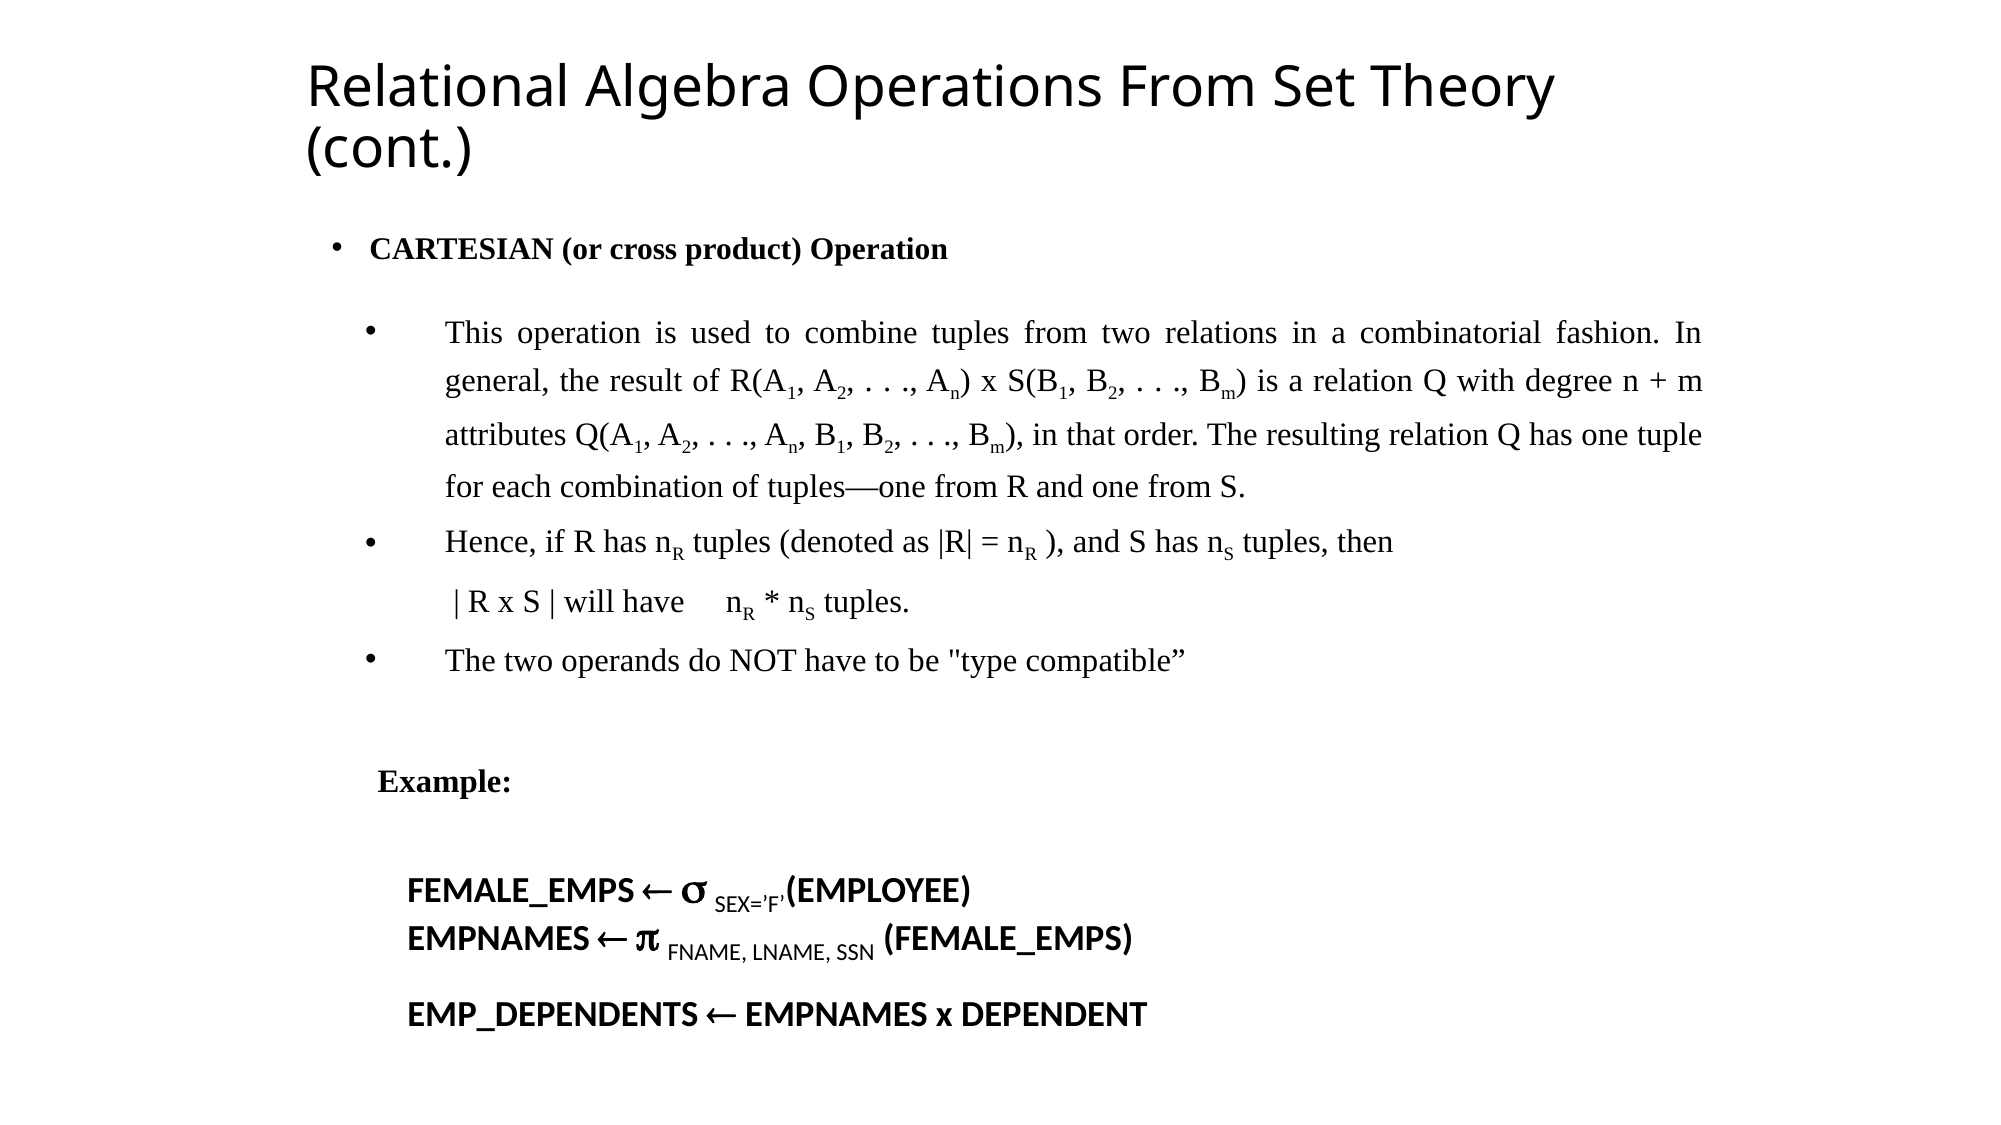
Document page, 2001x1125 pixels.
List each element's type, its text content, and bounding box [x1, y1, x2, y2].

title Relational Algebra Operations From Set Theory (cont.) [291, 49, 1692, 188]
list CARTESIAN (or cross product) Operation This operation is used to combine tuples from two relations in a combinatorial fashion. In general, the result of R(A1, A2, . . ., An) x S(B1, B2, . . ., Bm) is a relation Q with degree n + m attributes Q(A1, A2, . . ., An, B1, B2, . . ., Bm), in that order. The resulting relation Q has one tuple for each combination of tuples—one from R and one from S. Hence, if R has nR tuples (denoted as |R| = nR ), and S has nS tuples, then | R x S | will have nR * nS tuples. The two operands do NOT have to be "type compatible” Example: FEMALE_EMPS   SEX=’F’(EMPLOYEE) EMPNAMES   FNAME, LNAME, SSN (FEMALE_EMPS) EMP_DEPENDENTS  EMPNAMES x DEPENDENT [316, 227, 1719, 1048]
